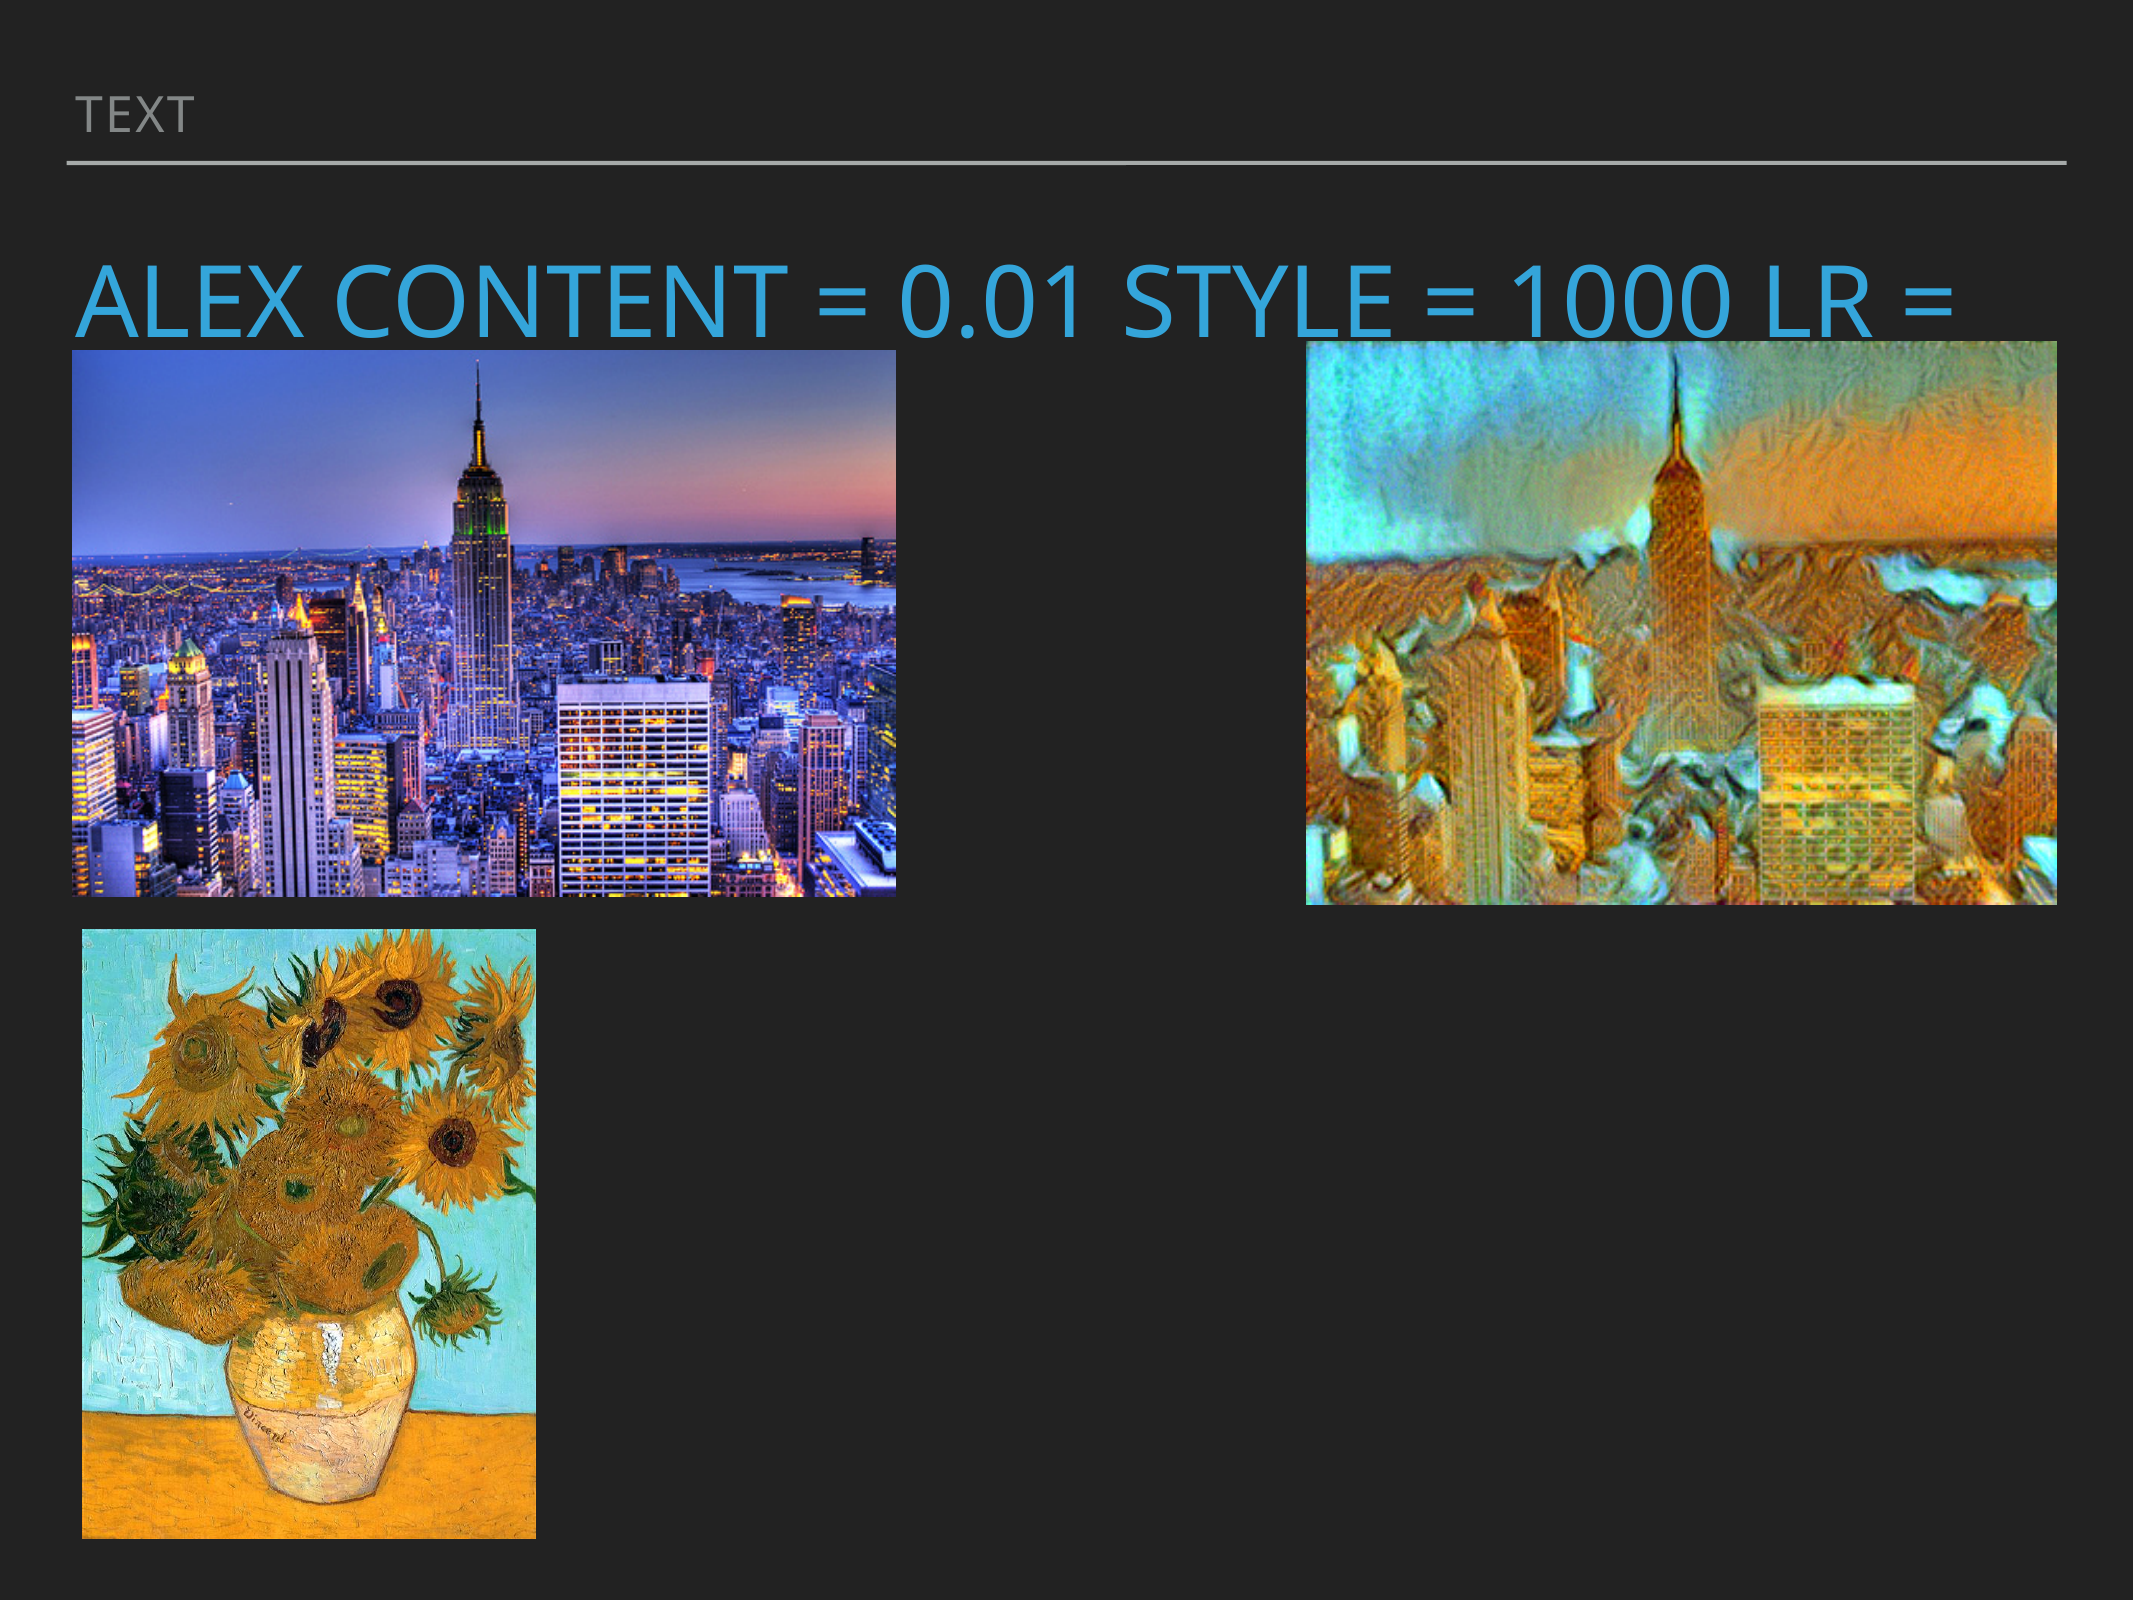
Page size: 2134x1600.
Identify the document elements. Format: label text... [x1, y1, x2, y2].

picture [81, 928, 537, 1539]
picture [72, 349, 896, 897]
list Text [66, 74, 1901, 151]
picture [1305, 341, 2057, 905]
title ALEX CONTENT = 0.01 STYLE = 1000 LR = 2.0 ITERS = 300 [66, 251, 2068, 372]
